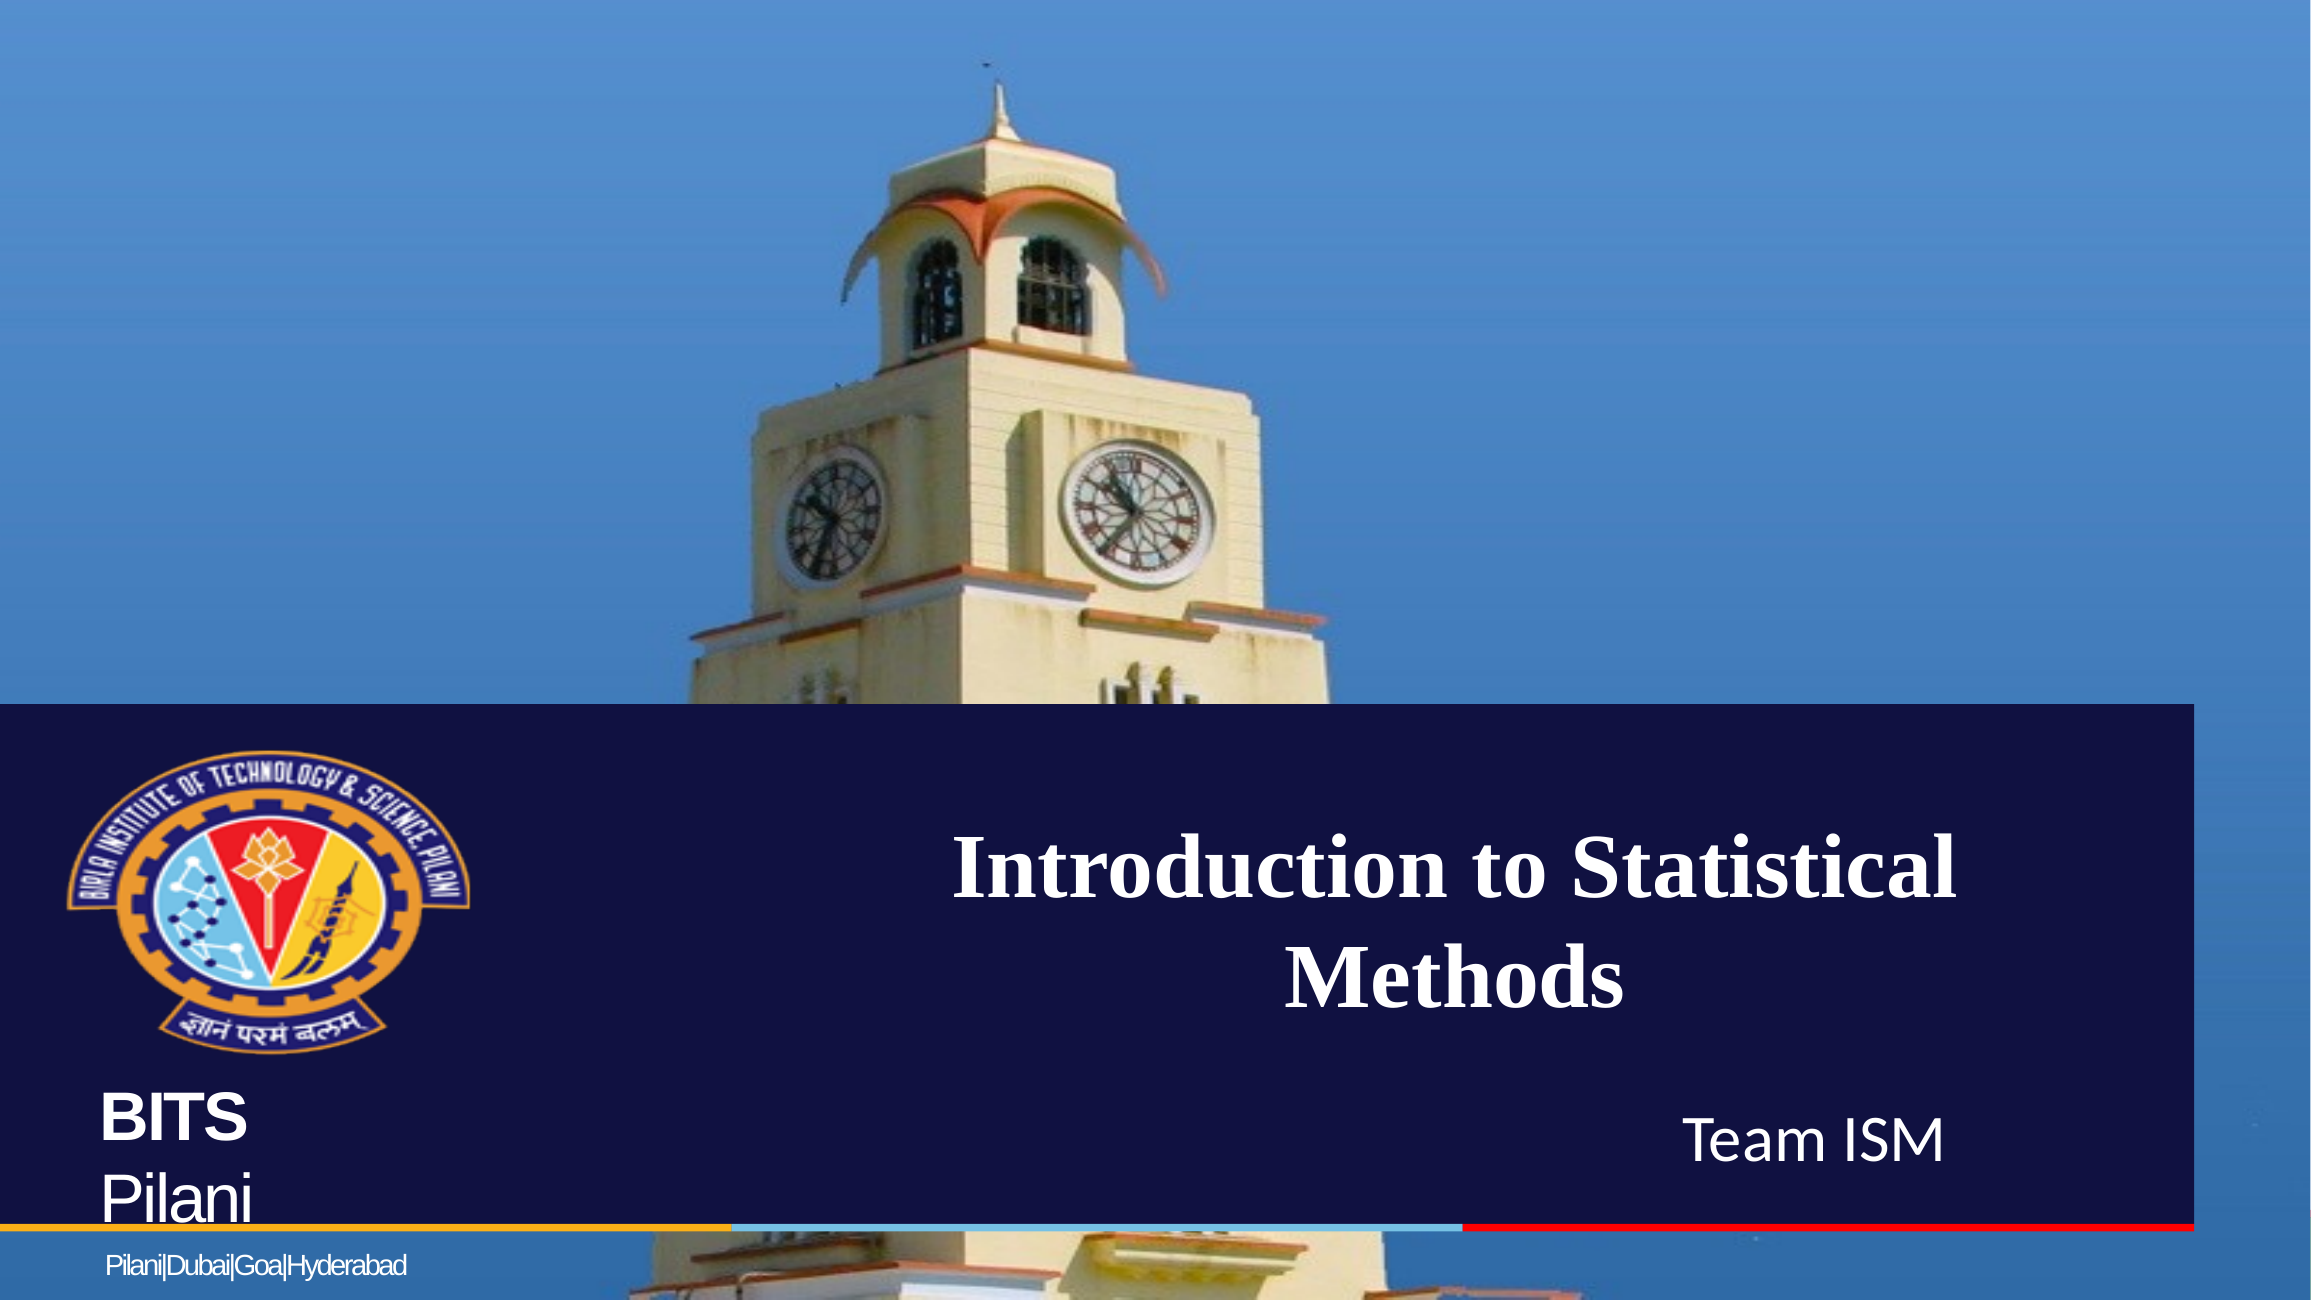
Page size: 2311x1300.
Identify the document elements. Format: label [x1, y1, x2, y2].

text_box [0, 0, 2311, 1300]
